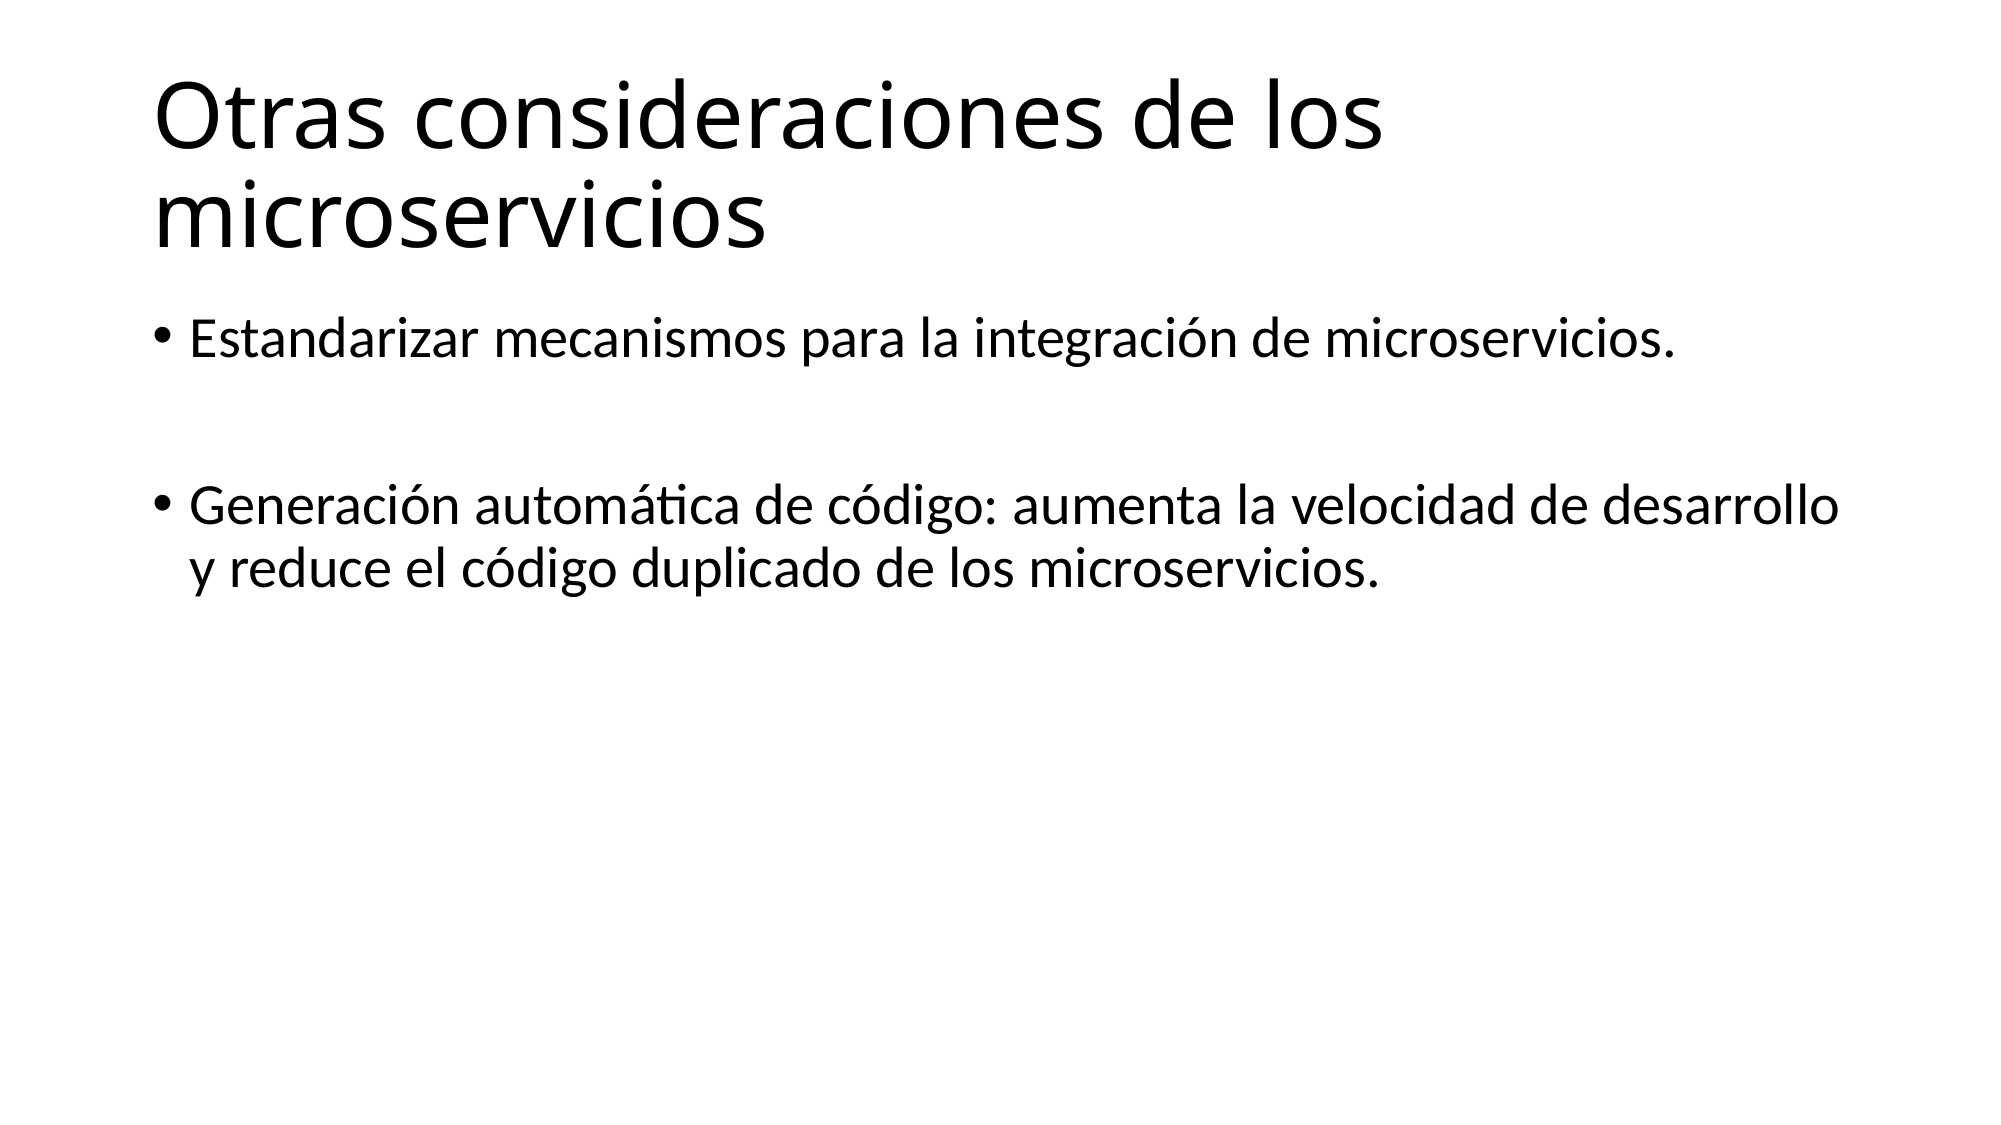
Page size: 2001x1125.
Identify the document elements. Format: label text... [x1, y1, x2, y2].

list Estandarizar mecanismos para la integración de microservicios. Generación automática de código: aumenta la velocidad de desarrollo y reduce el código duplicado de los microservicios. [137, 299, 1863, 1014]
title Otras consideraciones de los microservicios [137, 59, 1863, 278]
